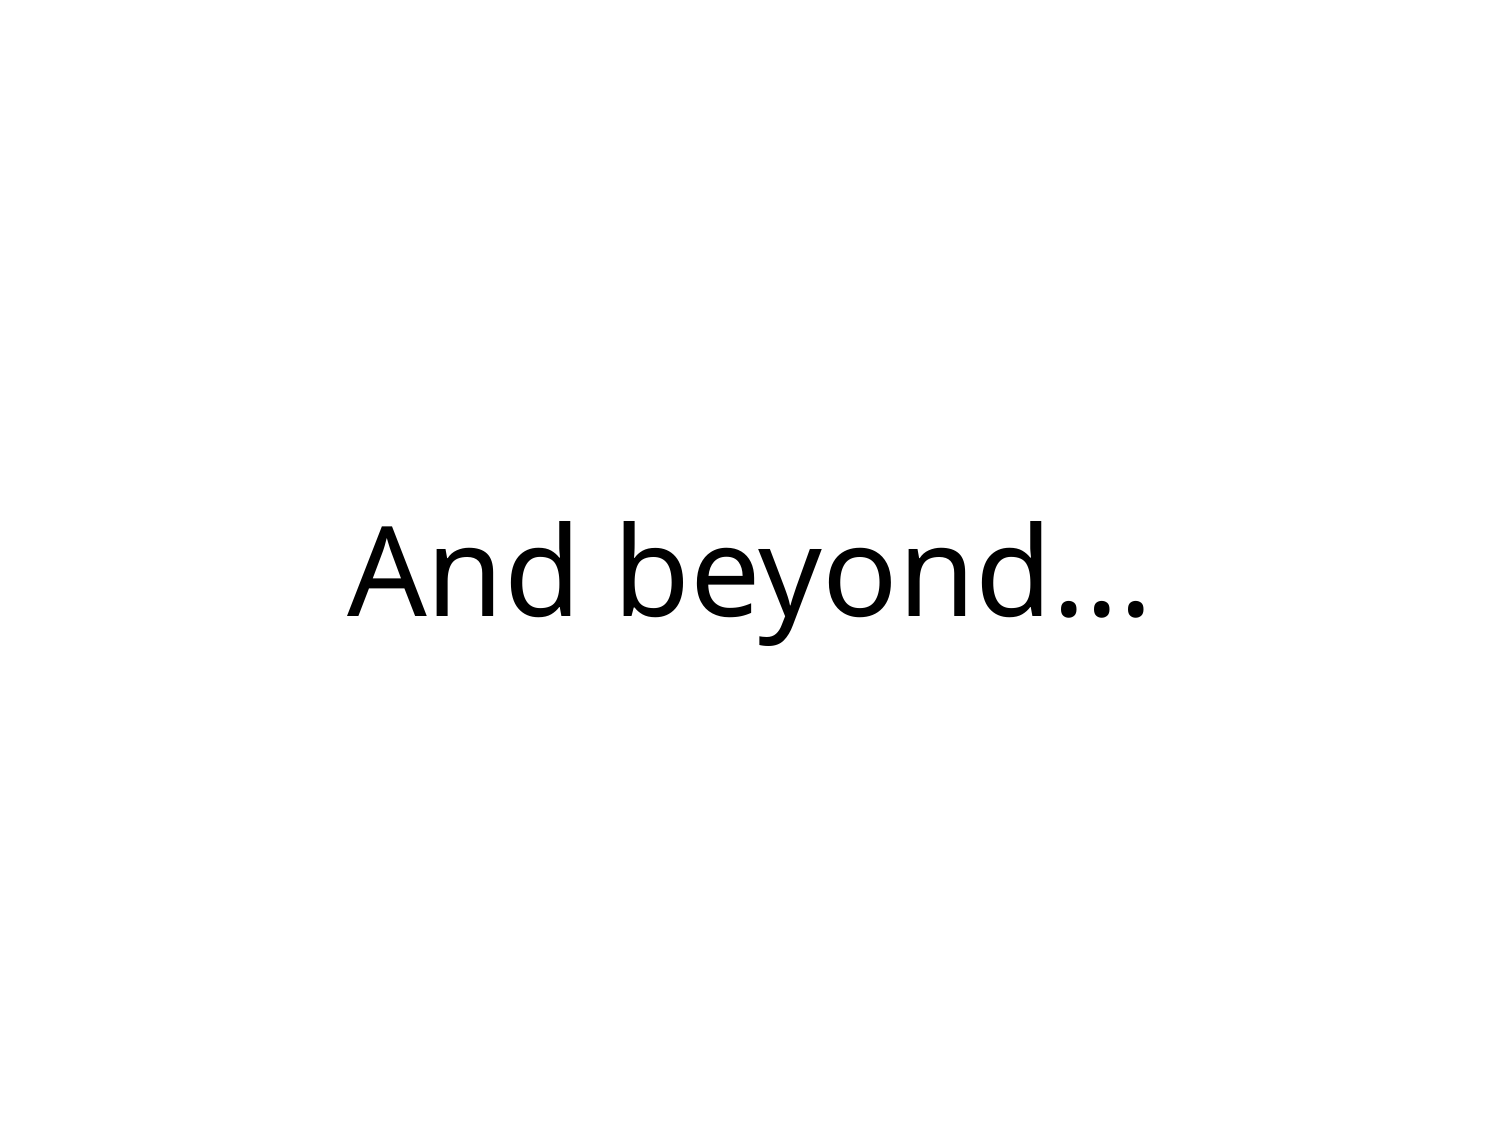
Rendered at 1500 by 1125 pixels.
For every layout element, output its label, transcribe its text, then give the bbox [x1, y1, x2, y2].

title And beyond... [75, 468, 1425, 657]
